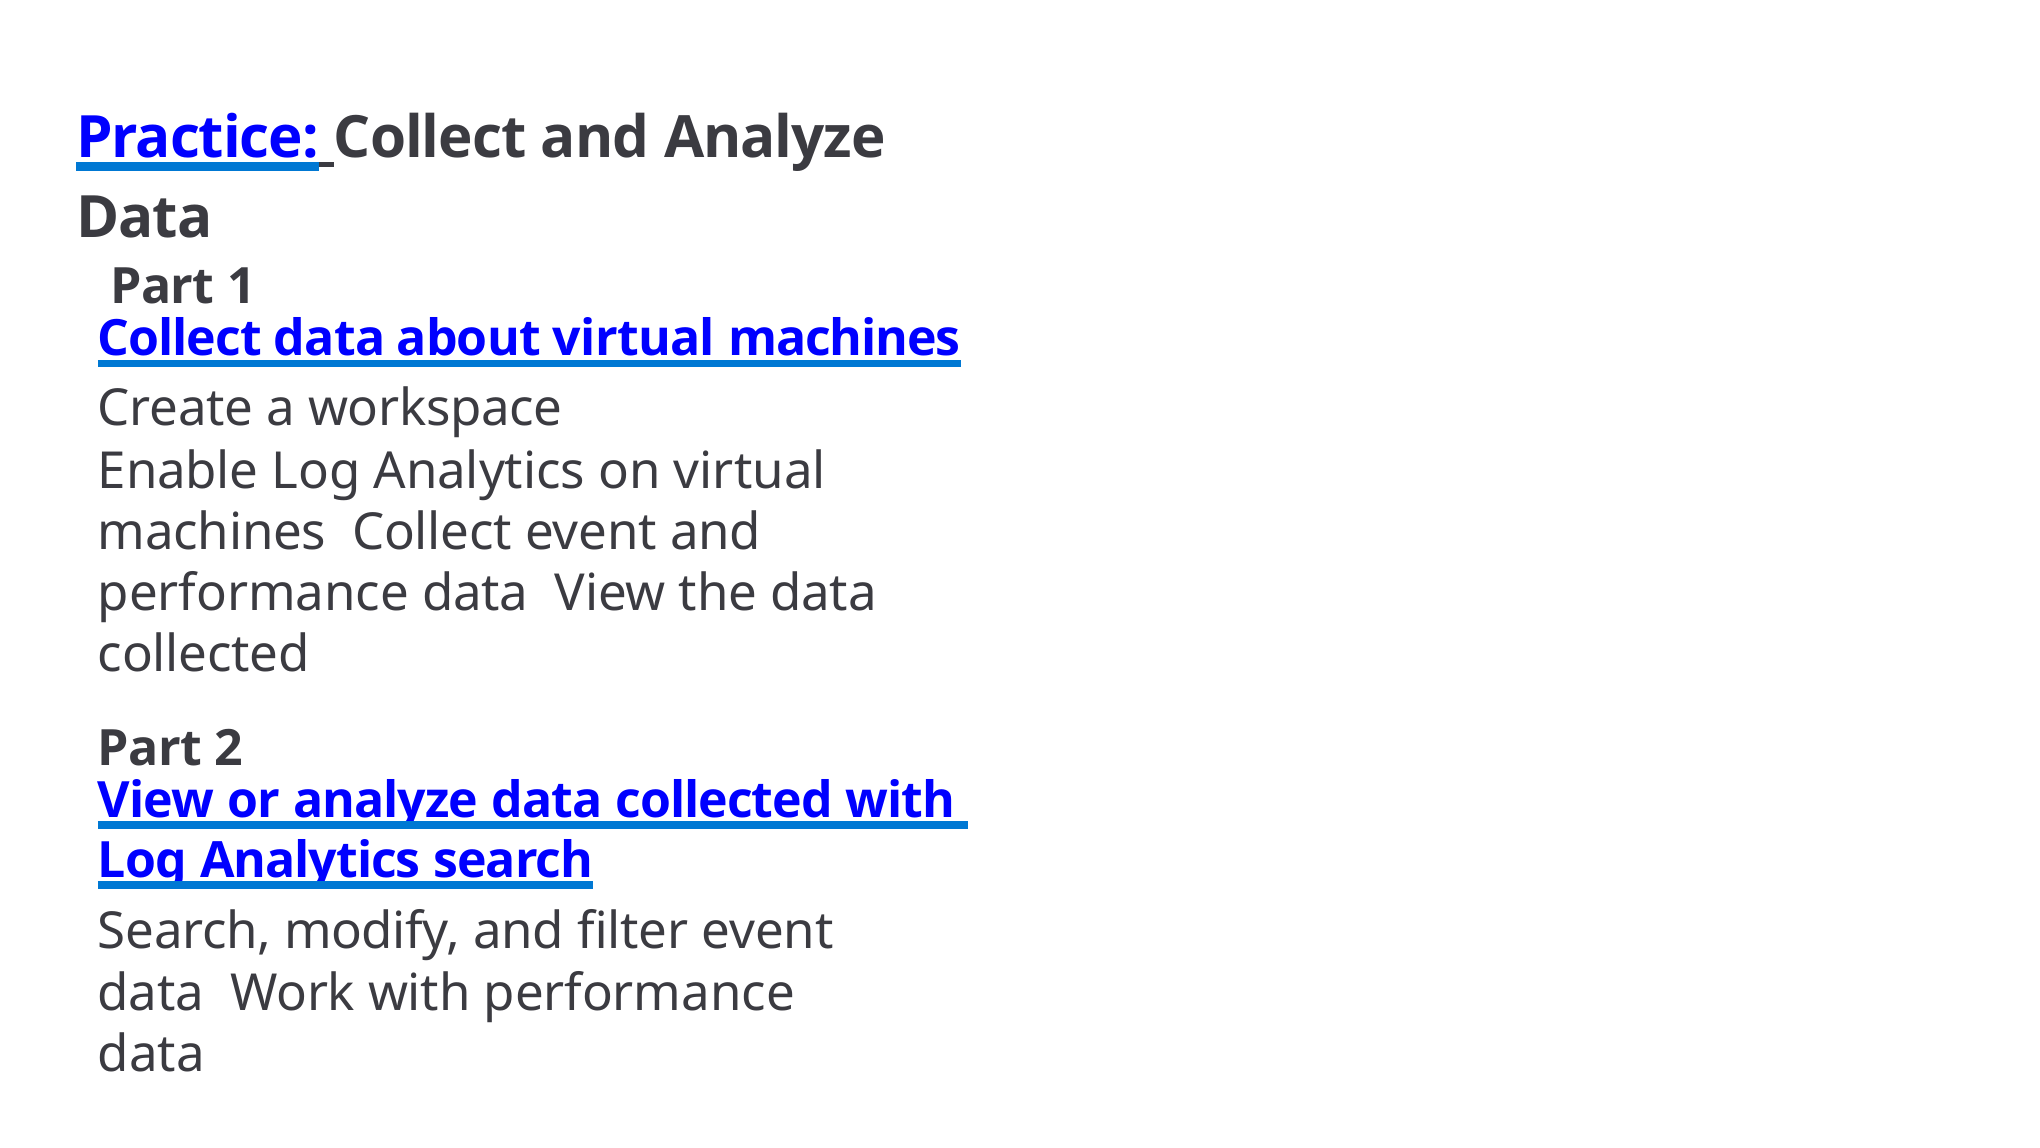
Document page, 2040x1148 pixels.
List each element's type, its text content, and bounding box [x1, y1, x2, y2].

title Practice: Collect and Analyze Data [74, 97, 943, 292]
text_box Part 1 Collect data about virtual machines Create a workspace Enable Log Analytics on virtual machines Collect event and performance data View the data collected Part 2 View or analyze data collected with Log Analytics search Search, modify, and filter event data Work with performance data [95, 251, 1316, 1082]
